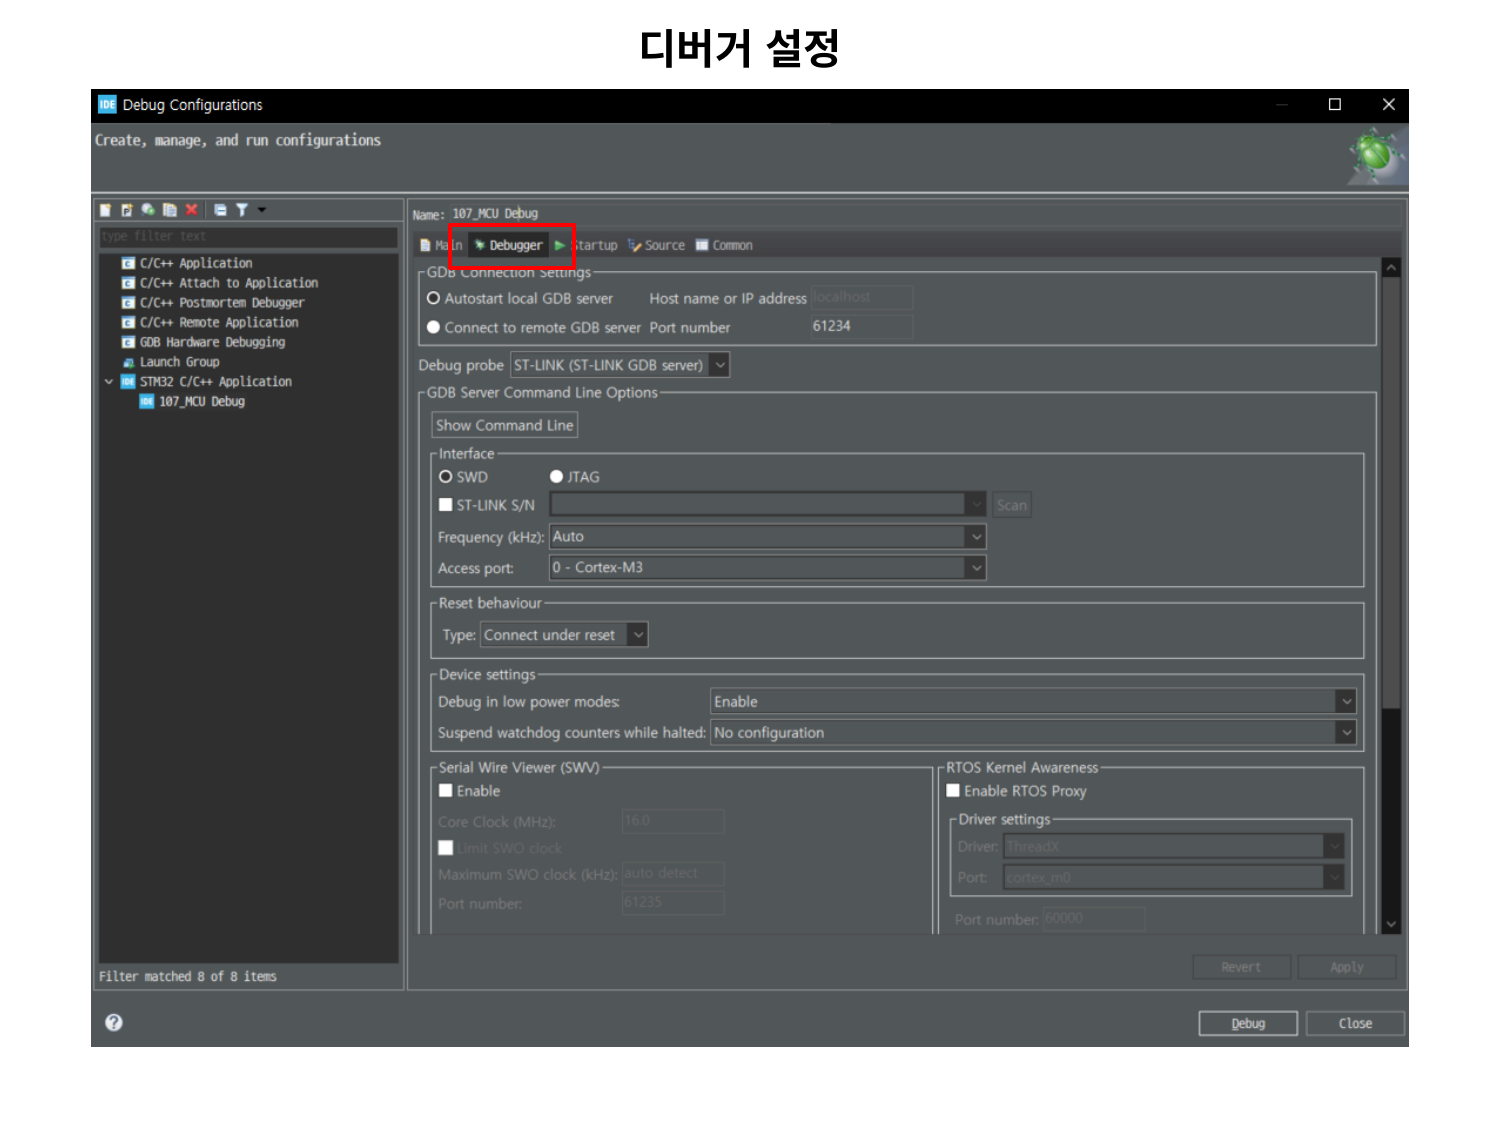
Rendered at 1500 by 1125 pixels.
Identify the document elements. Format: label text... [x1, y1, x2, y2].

text_box 디버거 설정 [623, 15, 858, 81]
picture [91, 89, 1410, 1047]
